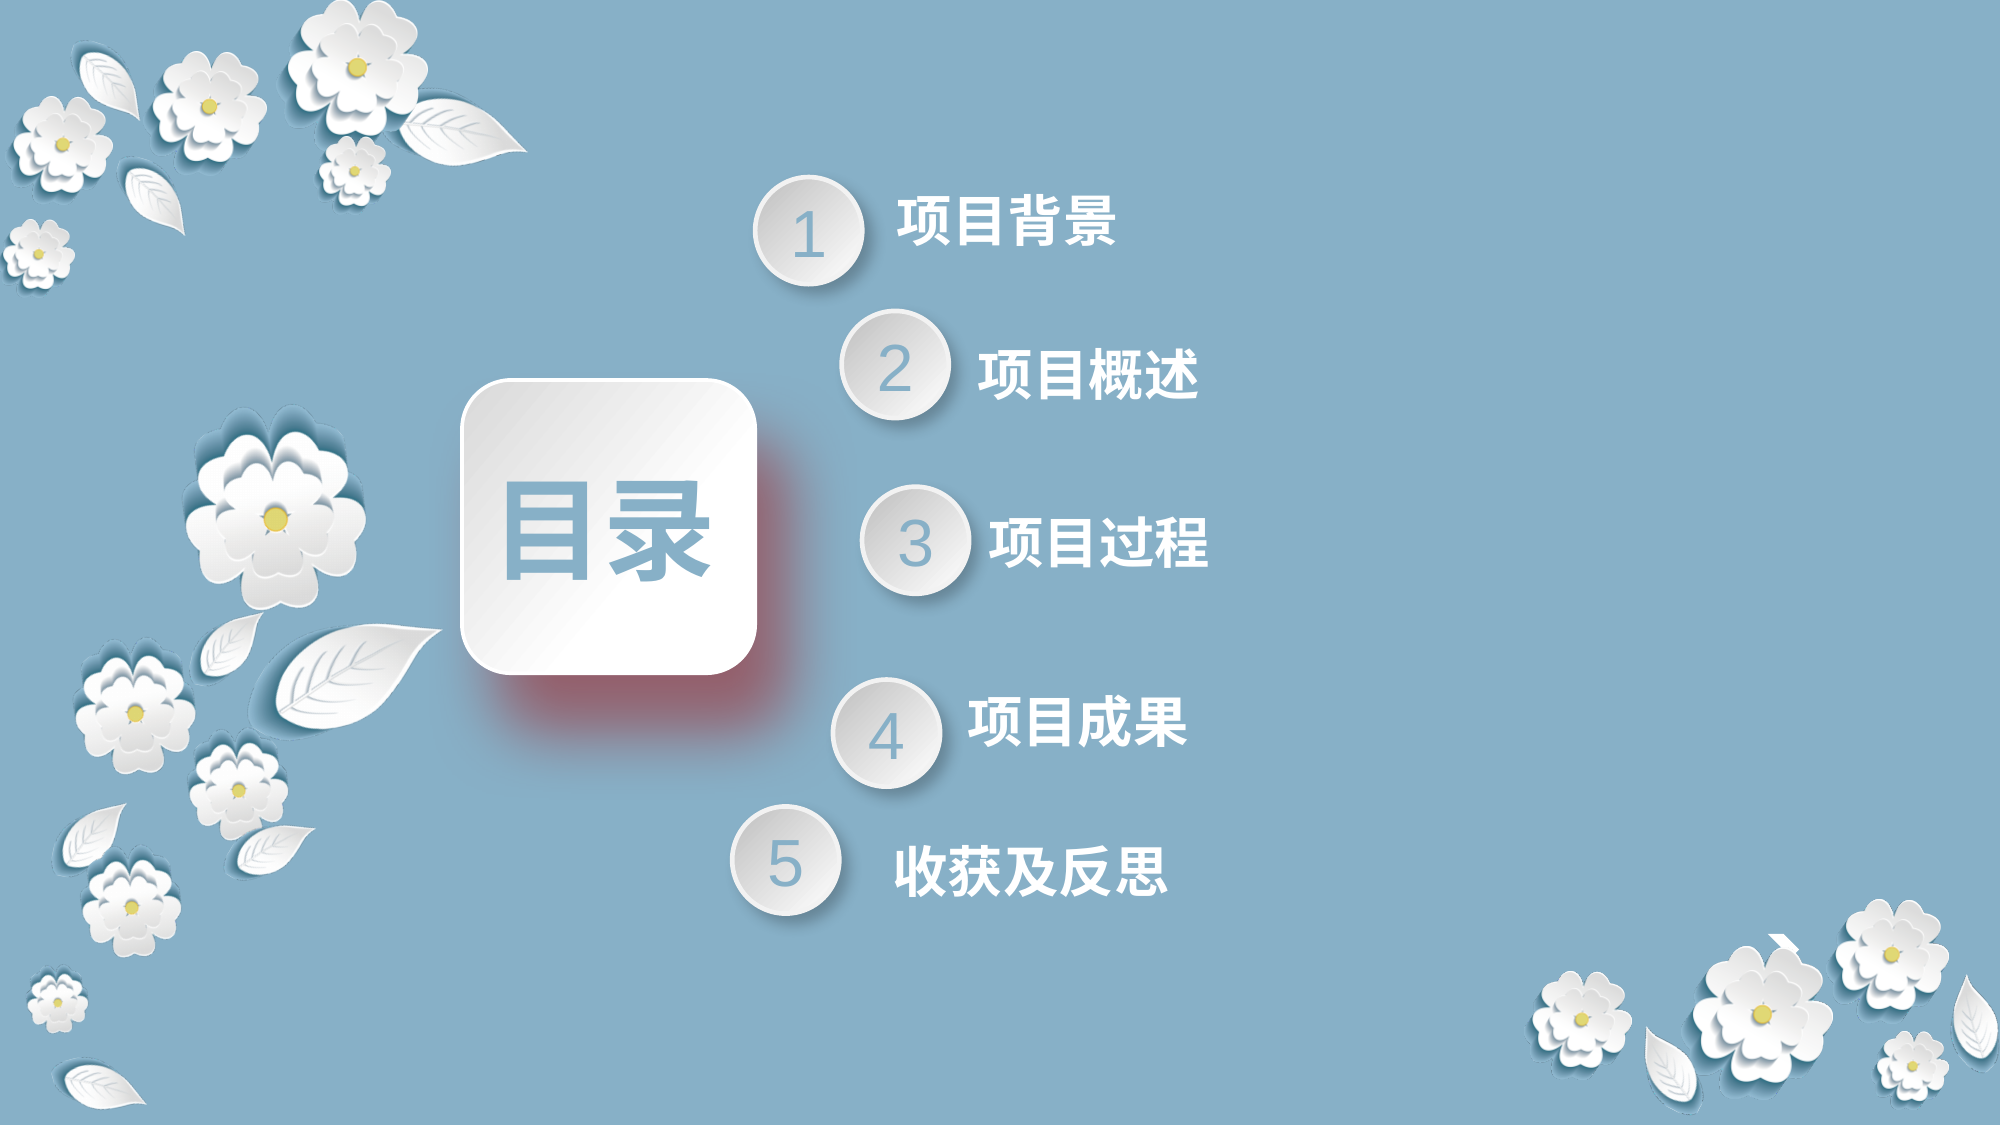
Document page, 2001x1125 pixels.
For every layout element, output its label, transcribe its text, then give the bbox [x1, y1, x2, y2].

picture [50, 1042, 146, 1125]
text_box 4 [831, 678, 942, 788]
text_box 2 [840, 309, 950, 420]
text_box 3 [860, 485, 971, 595]
text_box 项目成果 [952, 679, 1911, 761]
picture [49, 791, 206, 976]
picture [1524, 899, 2001, 1119]
text_box 项目背景 [881, 178, 1840, 260]
text_box 1 [754, 176, 864, 286]
picture [0, 219, 75, 298]
picture [276, 0, 527, 215]
text_box 5 [731, 805, 841, 915]
text_box 项目过程 [973, 501, 1932, 583]
picture [11, 953, 103, 1044]
text_box 目录 [460, 378, 757, 675]
text_box 项目概述 [962, 332, 1921, 415]
text_box 收获及反思 [877, 829, 1836, 911]
picture [43, 367, 442, 900]
picture [5, 37, 267, 235]
